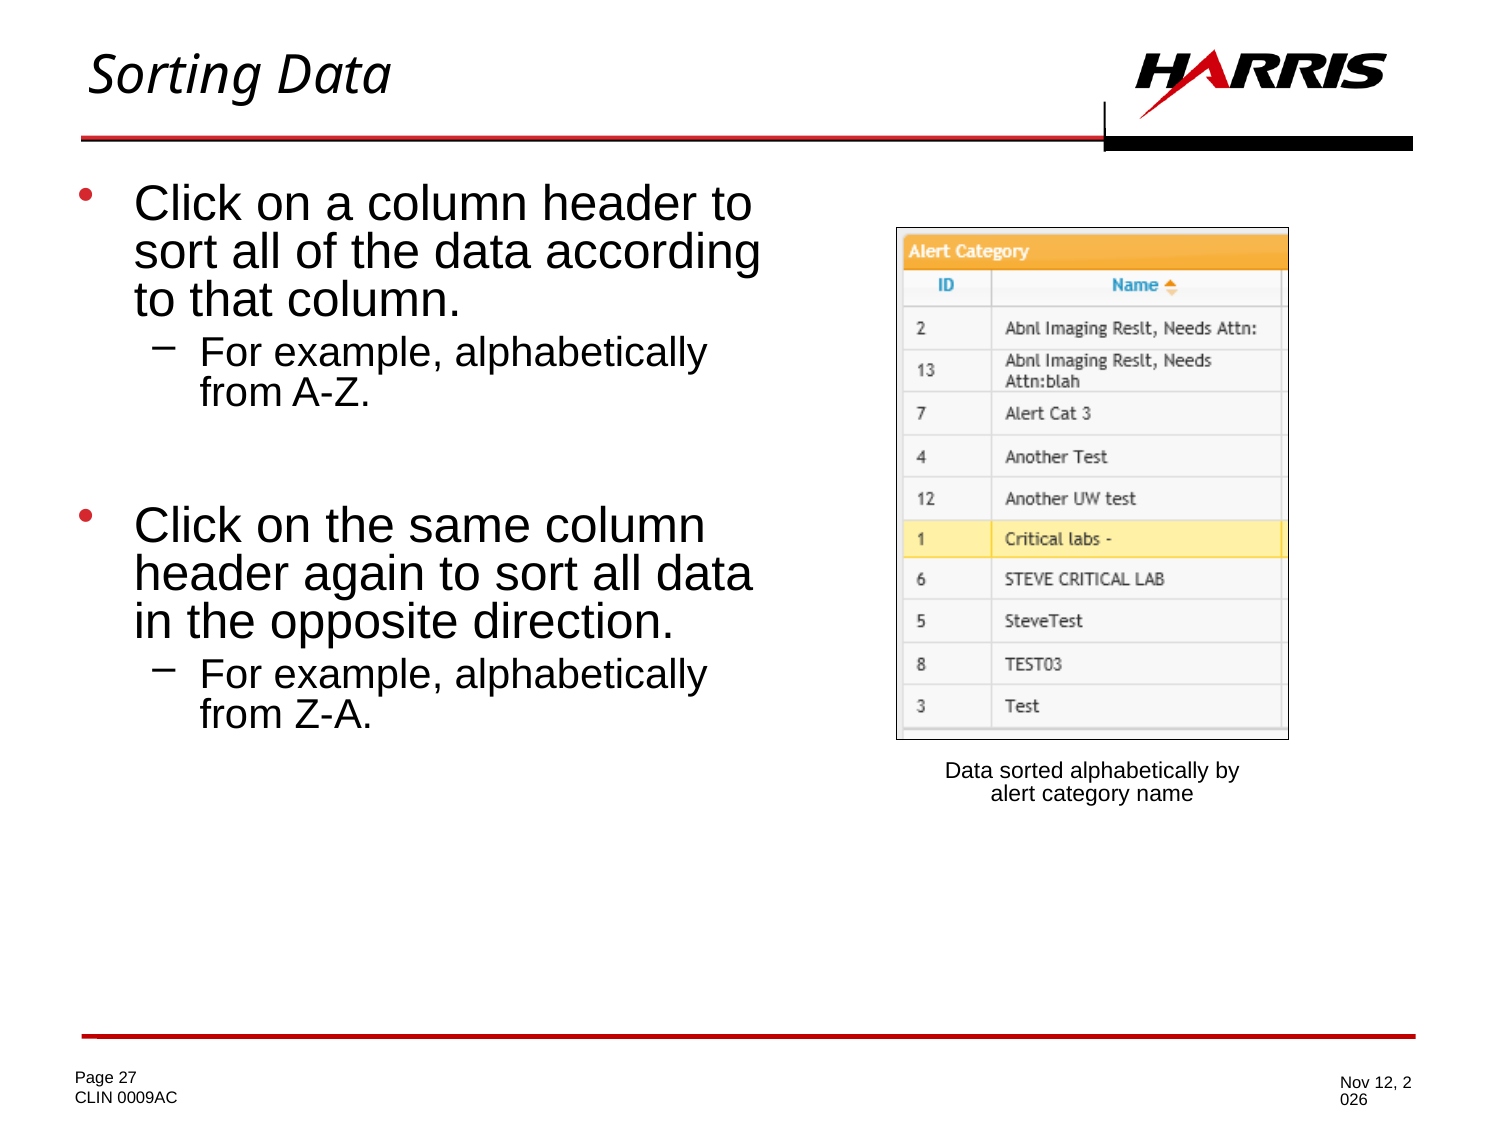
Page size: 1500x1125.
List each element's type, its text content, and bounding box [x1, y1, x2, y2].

list Data sorted alphabetically by alert category name [912, 753, 1273, 817]
picture [1135, 49, 1387, 119]
picture [896, 227, 1289, 740]
title Sorting Data [73, 27, 962, 117]
list Click on a column header to sort all of the data according to that column. For example, alphabetically from A-Z. Click on the same column header again to sort all data in the opposite direction. For example, alphabetically from Z-A. [62, 174, 816, 1020]
slide_number 6-Oct-14 [1324, 1060, 1435, 1105]
